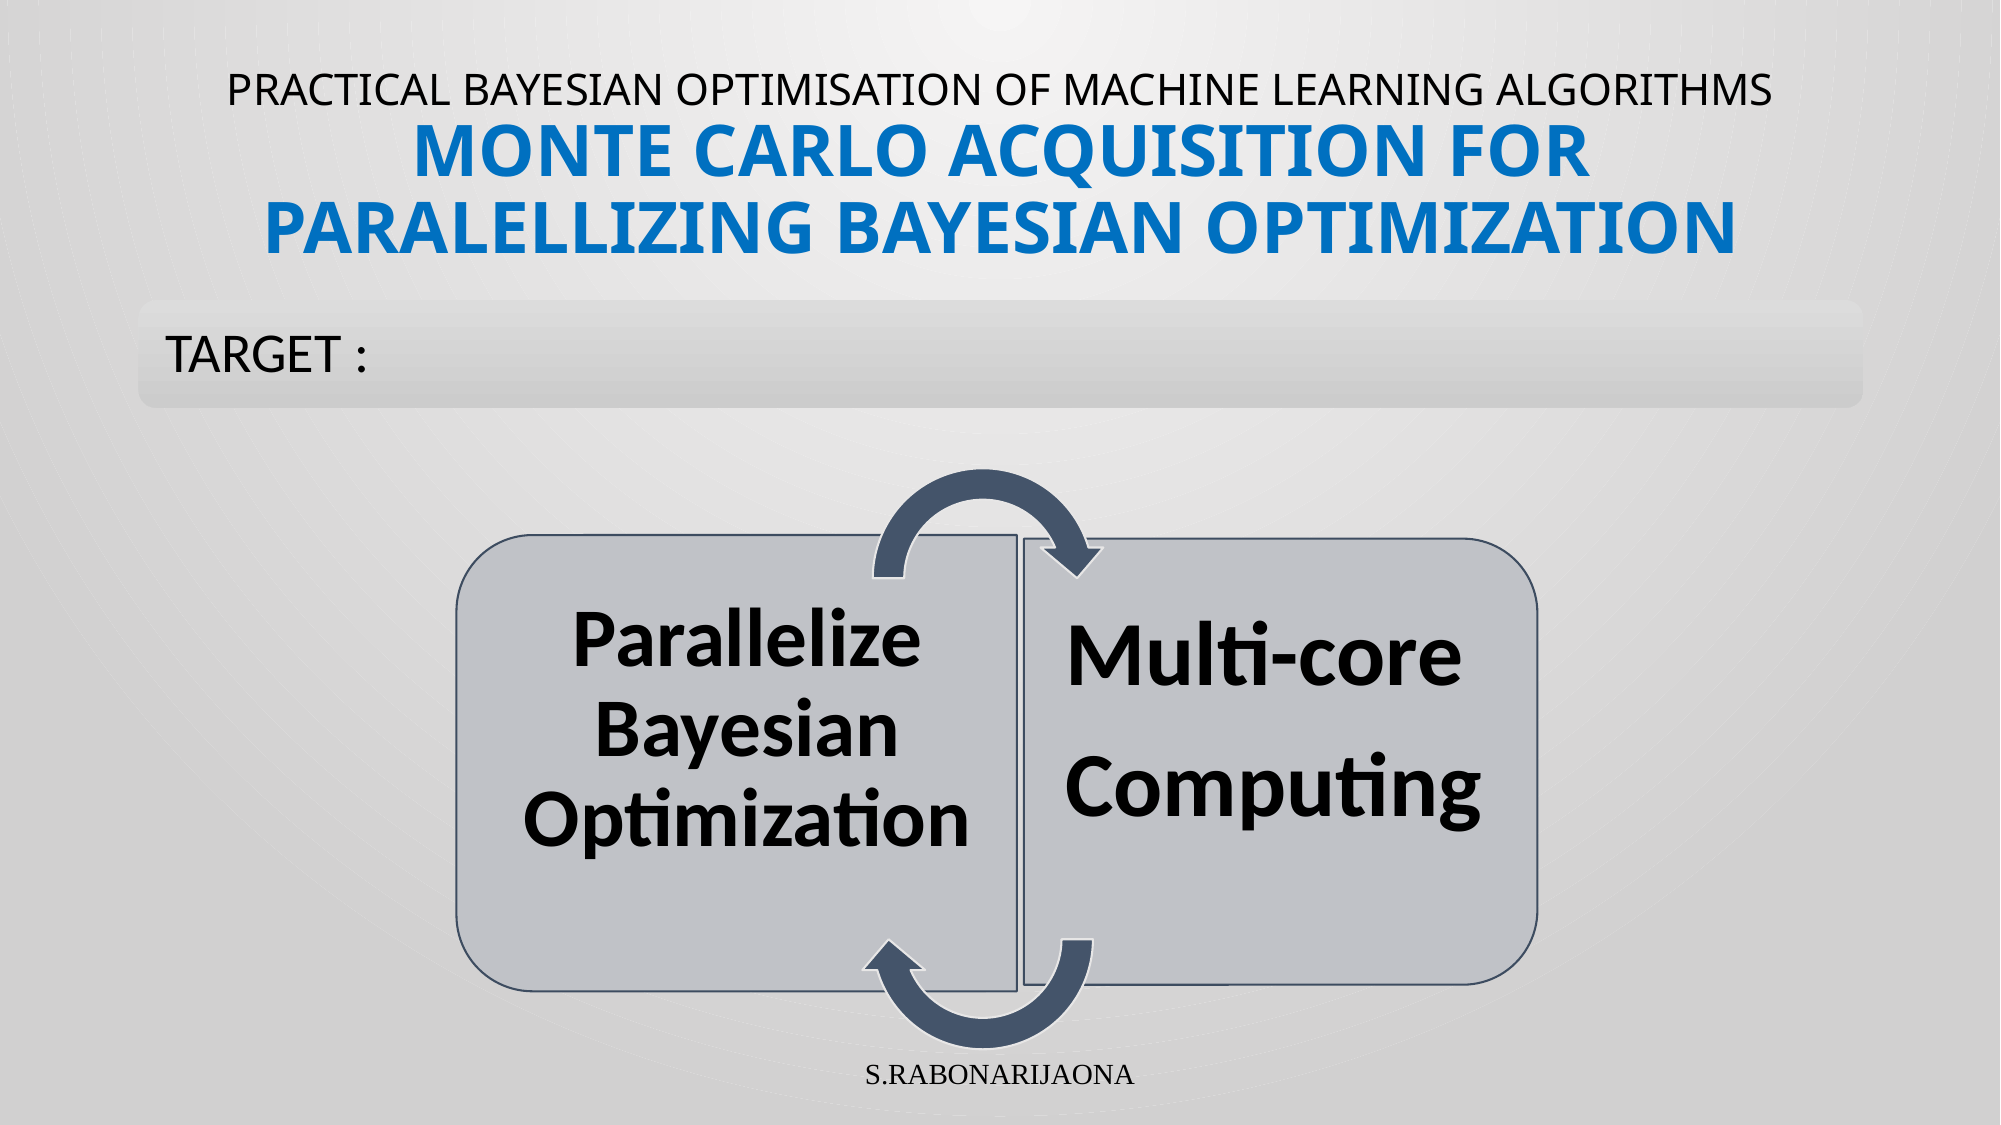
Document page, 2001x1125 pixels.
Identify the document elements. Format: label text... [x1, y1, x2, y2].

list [138, 299, 1864, 1014]
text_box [138, 452, 1804, 1065]
title PRACTICAL BAYESIAN OPTIMISATION OF MACHINE LEARNING ALGORITHMS MONTE CARLO ACQUISITION FOR PARALELLIZING BAYESIAN OPTIMIZATION [138, 60, 1864, 278]
footer S.RABONARIJAONA [662, 1065, 1338, 1103]
